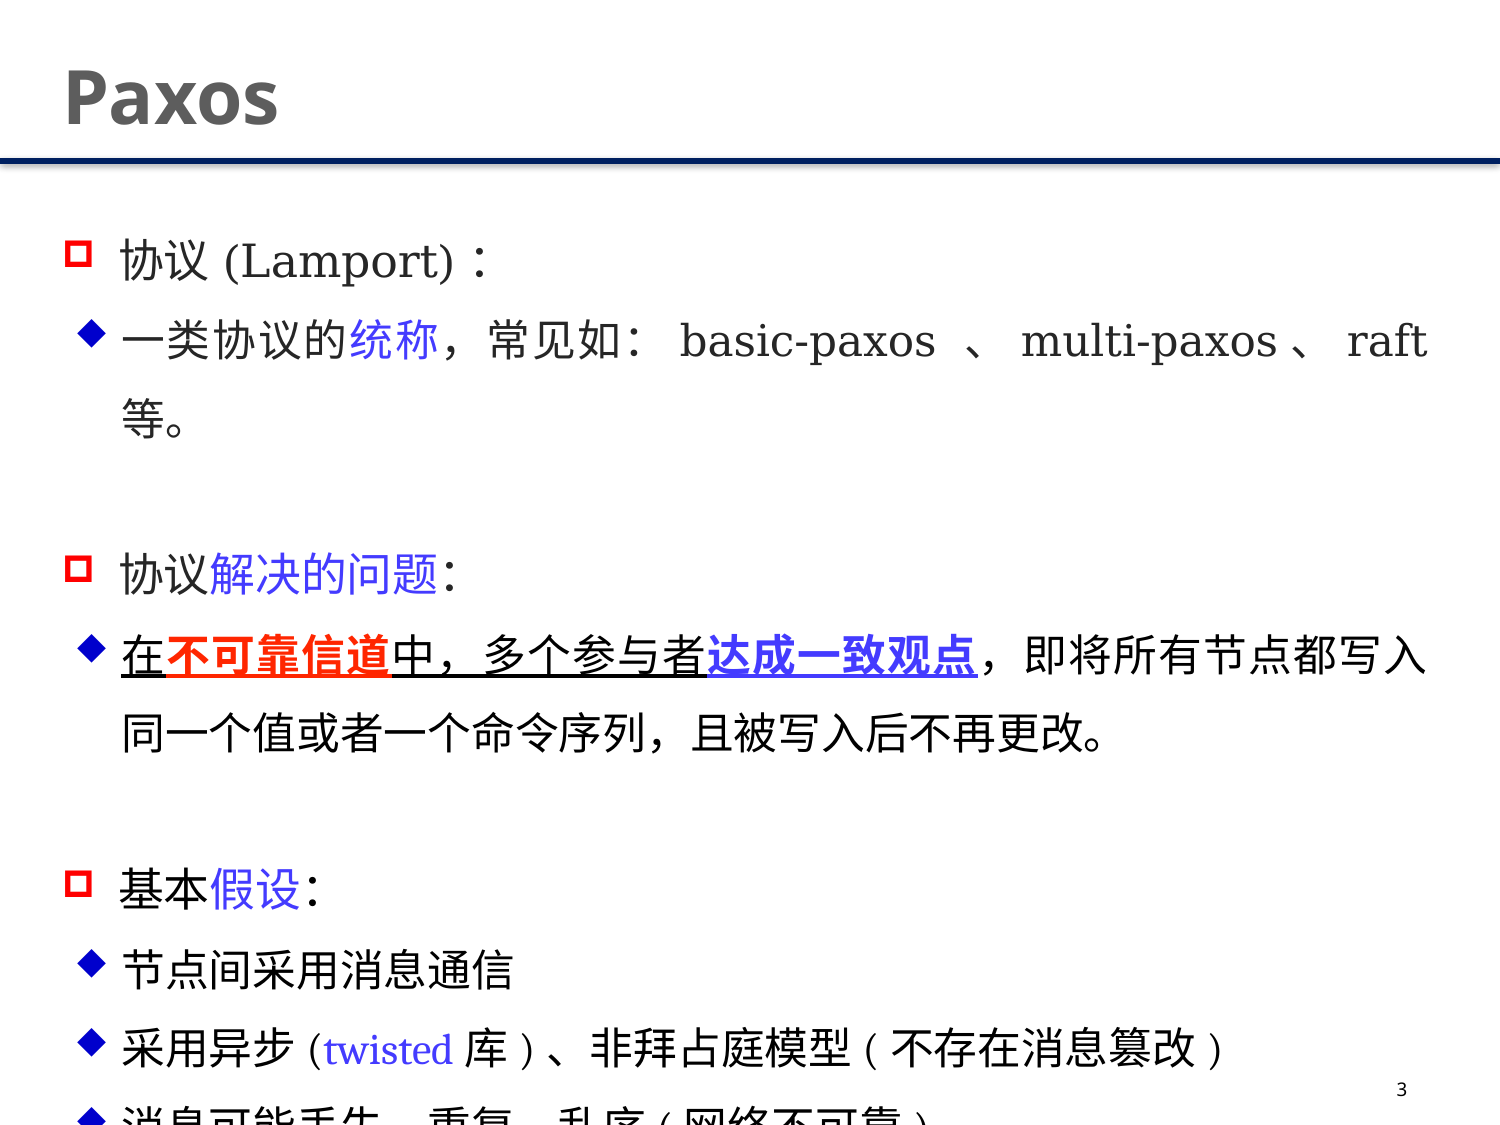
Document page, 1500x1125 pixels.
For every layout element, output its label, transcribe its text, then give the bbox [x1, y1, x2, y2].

text_box Paxos [47, 56, 1471, 148]
